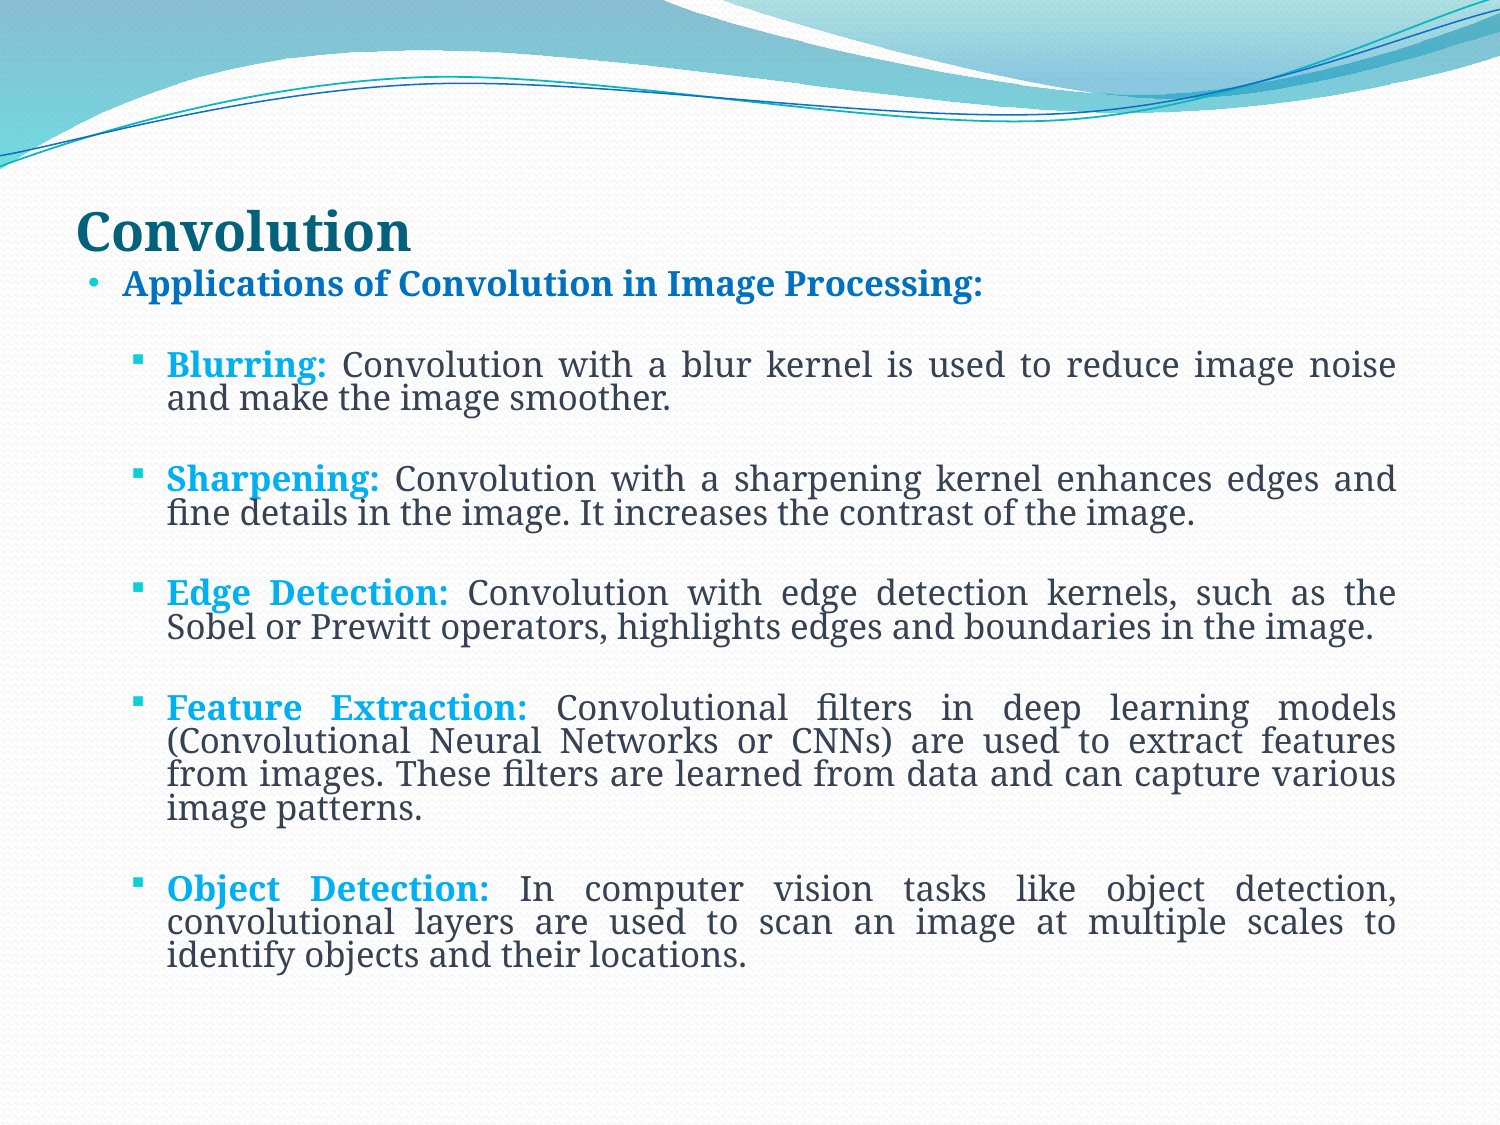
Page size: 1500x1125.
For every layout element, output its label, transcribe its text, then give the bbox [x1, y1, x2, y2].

title Convolution [75, 75, 1425, 263]
list Applications of Convolution in Image Processing: Blurring: Convolution with a blur kernel is used to reduce image noise and make the image smoother. Sharpening: Convolution with a sharpening kernel enhances edges and fine details in the image. It increases the contrast of the image. Edge Detection: Convolution with edge detection kernels, such as the Sobel or Prewitt operators, highlights edges and boundaries in the image. Feature Extraction: Convolutional filters in deep learning models (Convolutional Neural Networks or CNNs) are used to extract features from images. These filters are learned from data and can capture various image patterns. Object Detection: In computer vision tasks like object detection, convolutional layers are used to scan an image at multiple scales to identify objects and their locations. [62, 262, 1413, 983]
